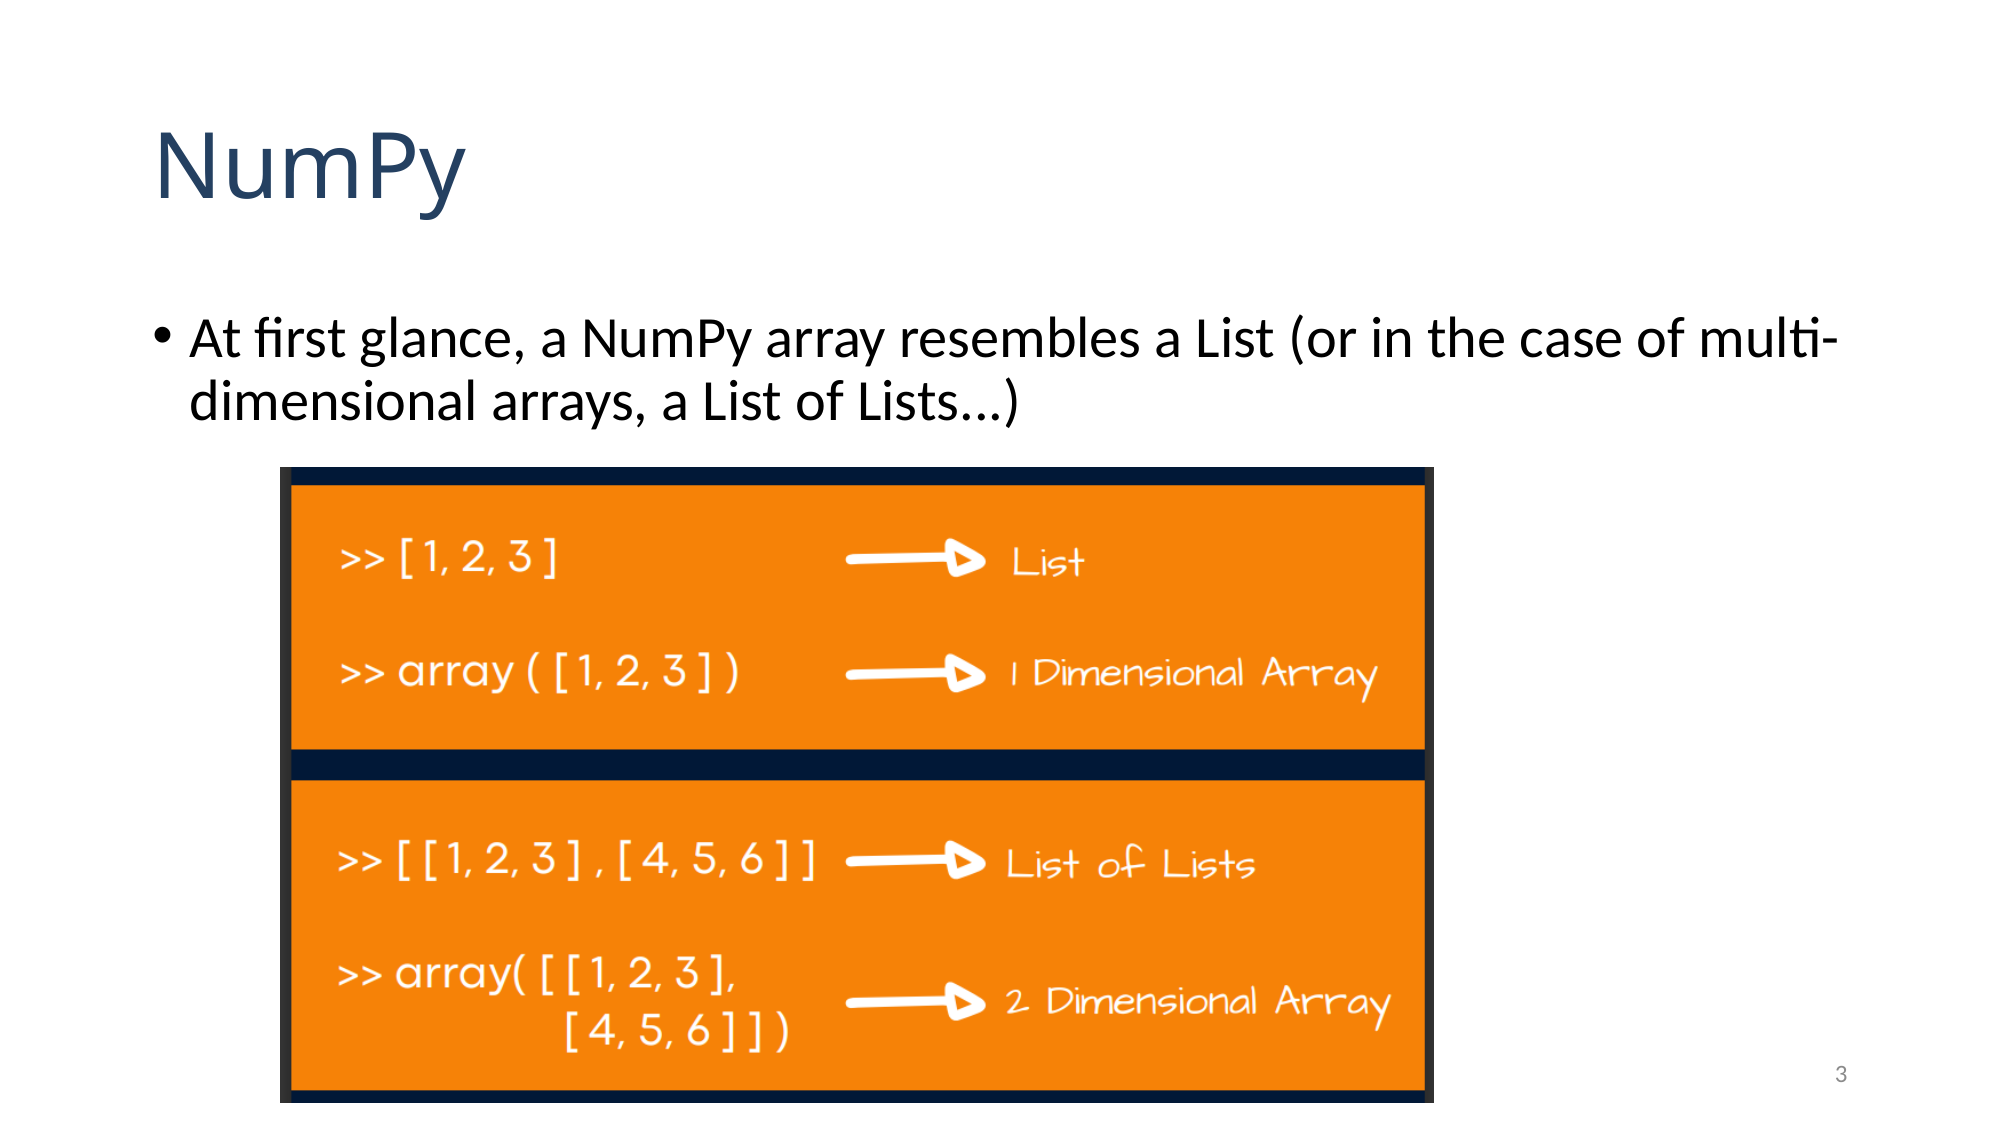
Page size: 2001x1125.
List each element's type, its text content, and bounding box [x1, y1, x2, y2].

picture [280, 467, 1434, 1103]
slide_number 3 [1434, 1042, 1863, 1103]
title NumPy [137, 59, 1863, 278]
list At first glance, a NumPy array resembles a List (or in the case of multi-dimensional arrays, a List of Lists...) [137, 299, 1863, 1014]
